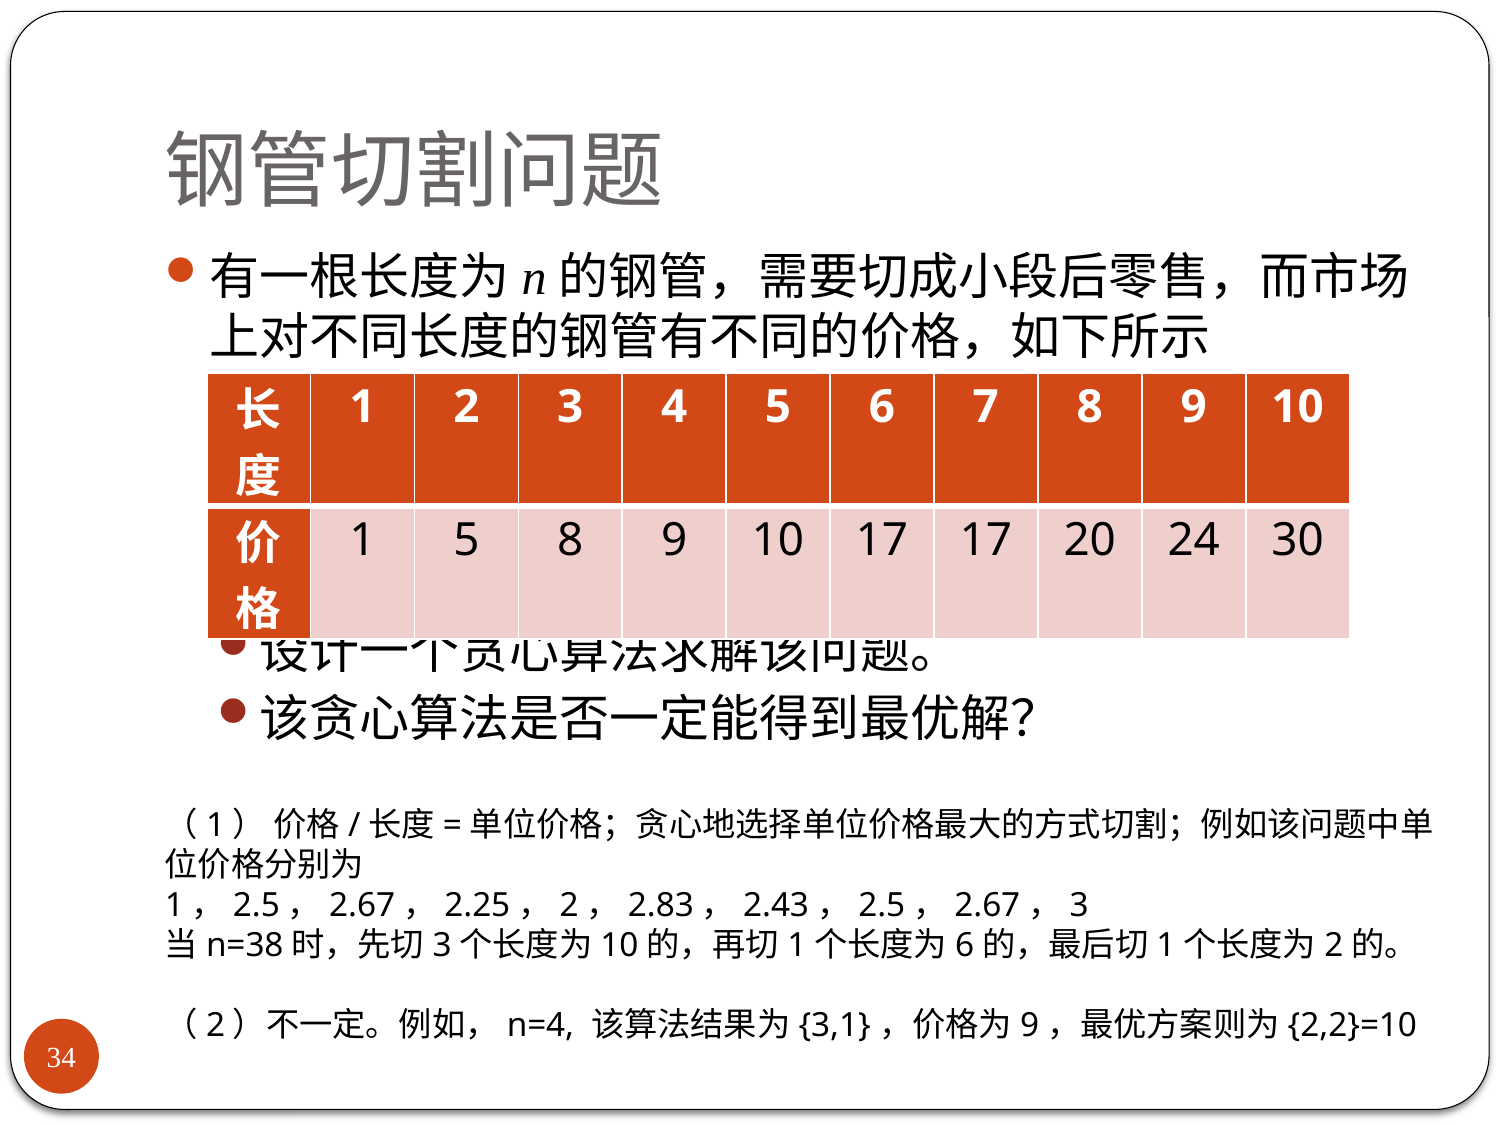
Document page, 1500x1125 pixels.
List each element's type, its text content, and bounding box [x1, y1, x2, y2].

table_header 2 [415, 374, 518, 503]
title 钢管切割问题 [150, 45, 1425, 233]
slide_number 34 [23, 1018, 99, 1094]
table_cell 8 [519, 509, 621, 638]
table_header 9 [1143, 374, 1245, 503]
table_cell 17 [935, 509, 1037, 638]
table_cell 20 [1039, 509, 1141, 638]
table_cell 24 [1143, 509, 1245, 638]
table_header 1 [311, 374, 414, 503]
text_box （1） 价格/长度=单位价格；贪心地选择单位价格最大的方式切割；例如该问题中单位价格分别为 1，2.5，2.67，2.25，2，2.83，2.43，2.5，2.67，3 当n=38时，先切3个长度为10的，再切1个长度为6的，最后切1个长度为2的。 （2）不一定。例如，n=4, 该算法结果为{3,1}，价格为9，最优方案则为{2,2}=10 [150, 796, 1459, 1051]
table_cell 1 [311, 509, 414, 638]
table_cell 5 [415, 509, 518, 638]
table_cell 17 [831, 509, 933, 638]
table_header 10 [1247, 374, 1349, 503]
table_header 7 [935, 374, 1037, 503]
list 有一根长度为n的钢管，需要切成小段后零售，而市场上对不同长度的钢管有不同的价格，如下所示 设计一个贪心算法求解该问题。 该贪心算法是否一定能得到最优解？ [150, 237, 1425, 796]
table_cell 价格 [208, 509, 310, 638]
table_header 5 [727, 374, 829, 503]
table_header 长度 [208, 374, 310, 503]
table_header 8 [1039, 374, 1141, 503]
table_cell 9 [623, 509, 725, 638]
table_cell 30 [1247, 509, 1349, 638]
table_header 6 [831, 374, 933, 503]
table_cell 10 [727, 509, 829, 638]
table_header 3 [519, 374, 621, 503]
table_header 4 [623, 374, 725, 503]
